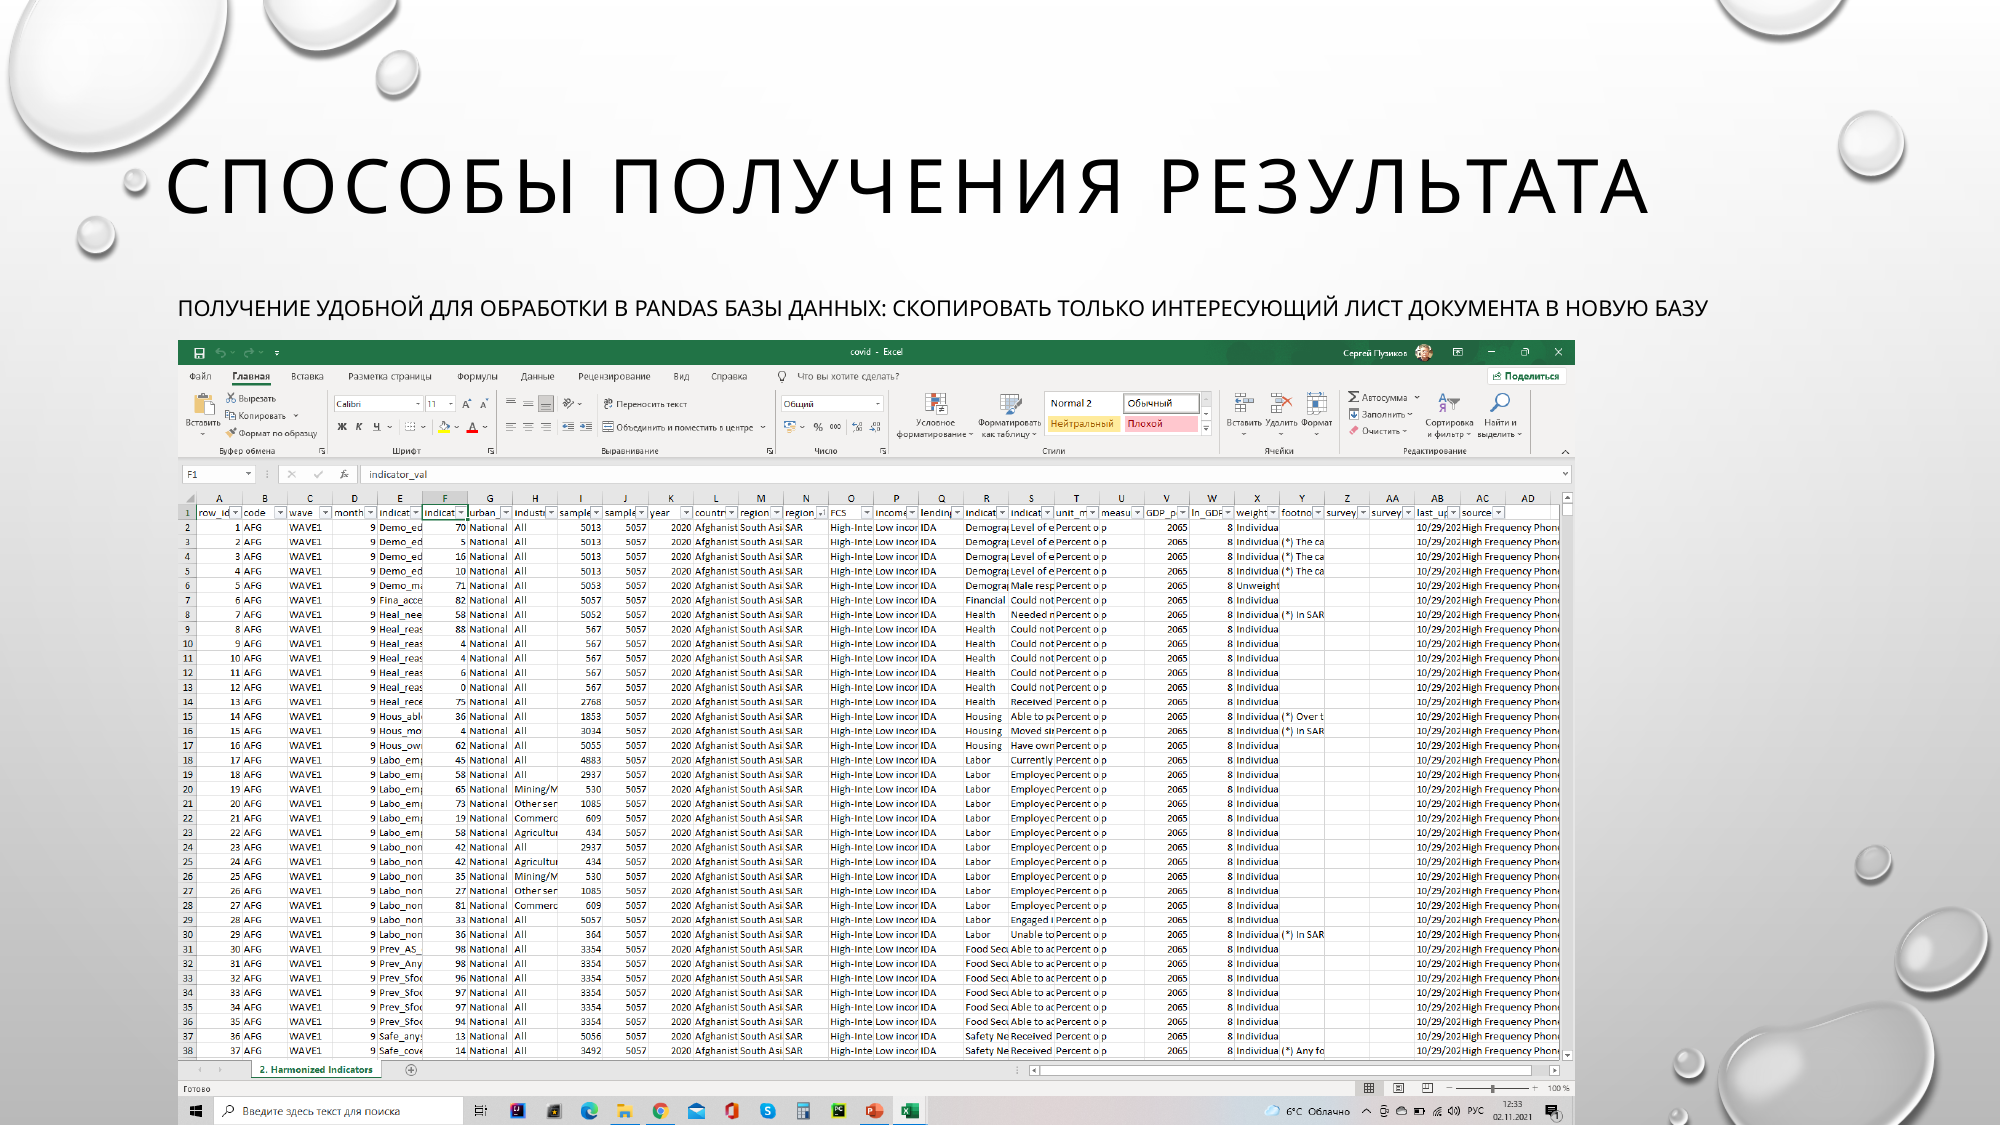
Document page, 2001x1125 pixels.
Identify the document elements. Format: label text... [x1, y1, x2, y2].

title Способы получения результата [149, 101, 1851, 277]
picture [0, 0, 2000, 1125]
list Получение удобной для обработки в pandas базы данных: скопировать только интересующий лист документа в новую базу [162, 281, 1863, 844]
